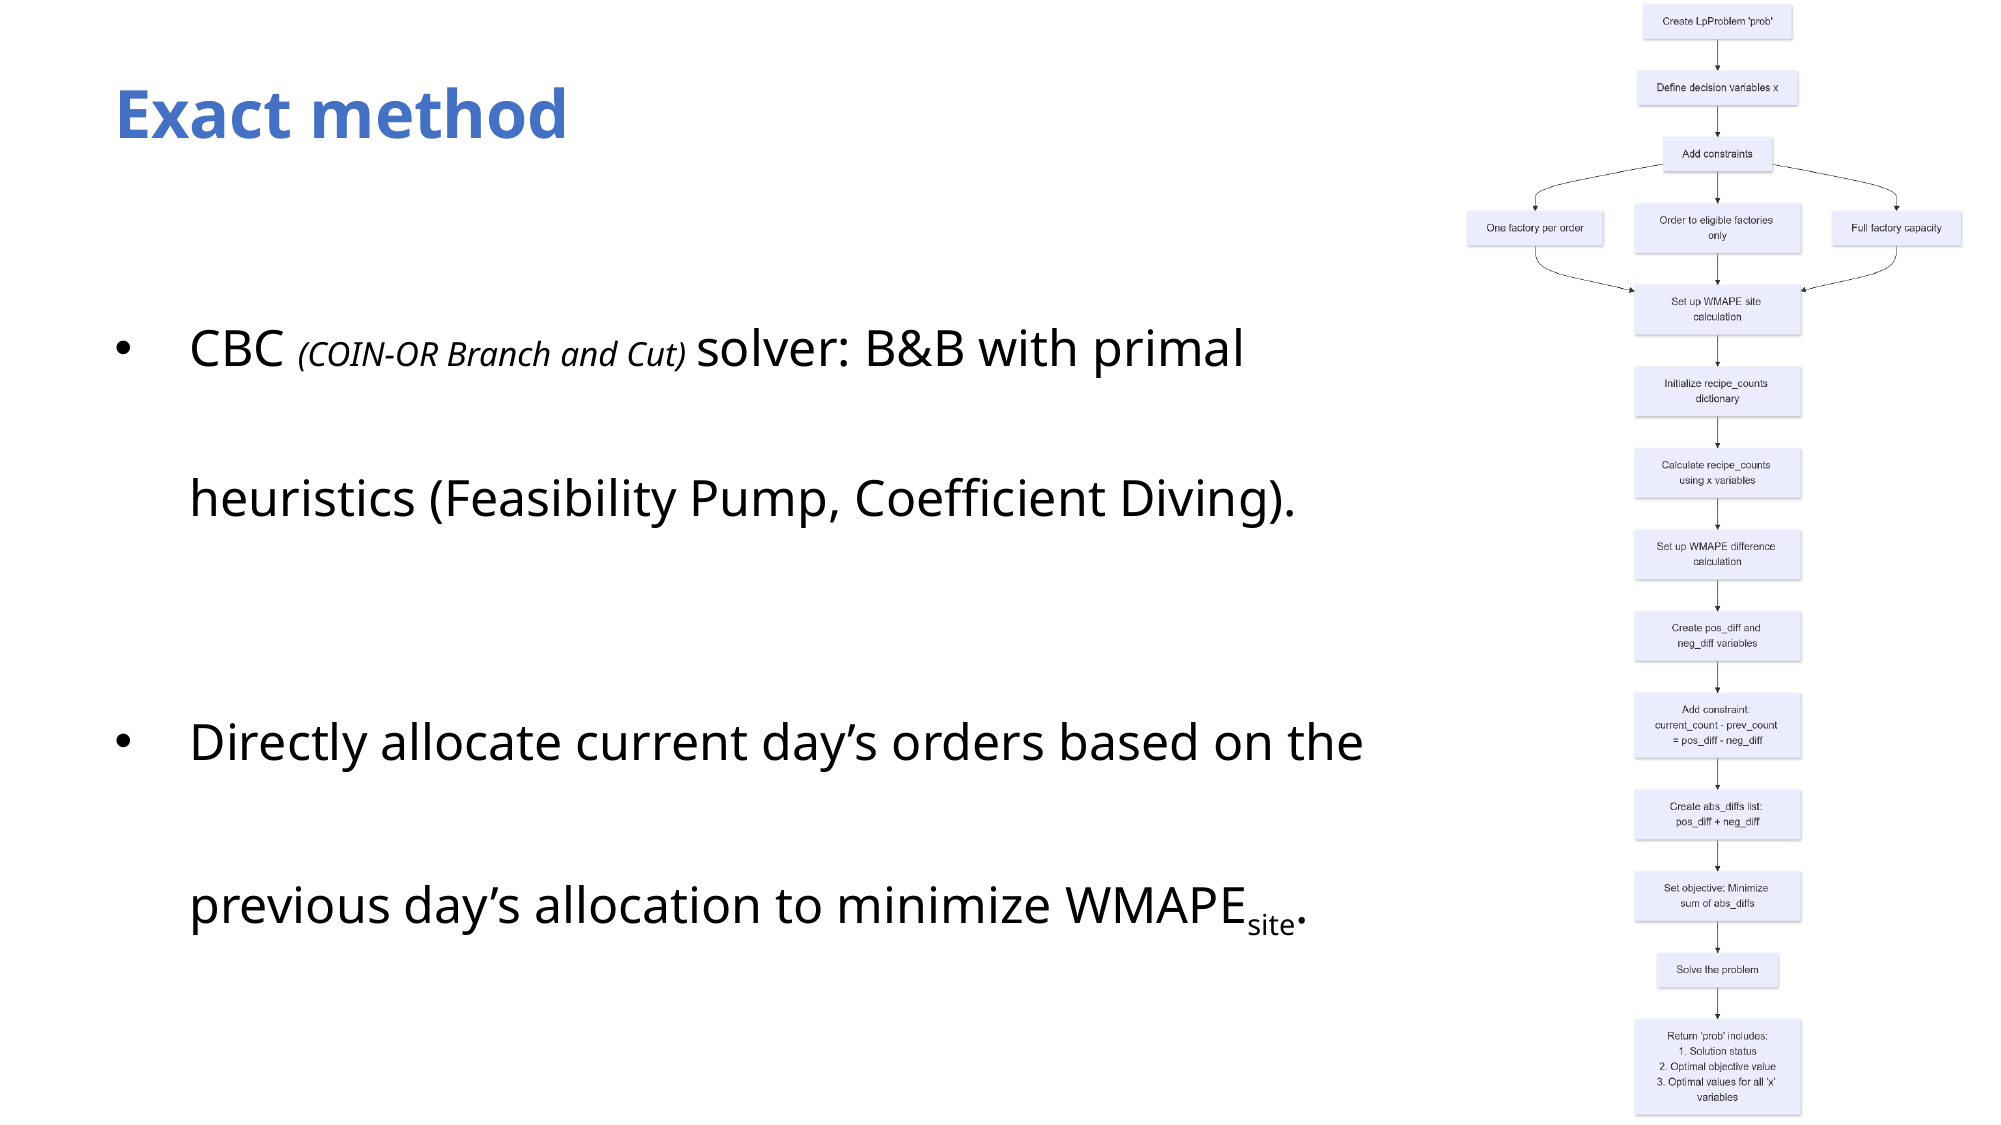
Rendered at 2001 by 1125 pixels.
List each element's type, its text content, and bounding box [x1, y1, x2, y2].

picture [1462, 0, 1968, 1125]
text_box CBC (COIN-OR Branch and Cut) solver: B&B with primal heuristics (Feasibility Pump, Coefficient Diving). Directly allocate current day’s orders based on the previous day’s allocation to minimize WMAPEsite. [112, 224, 1457, 942]
title Exact method [112, 69, 650, 260]
